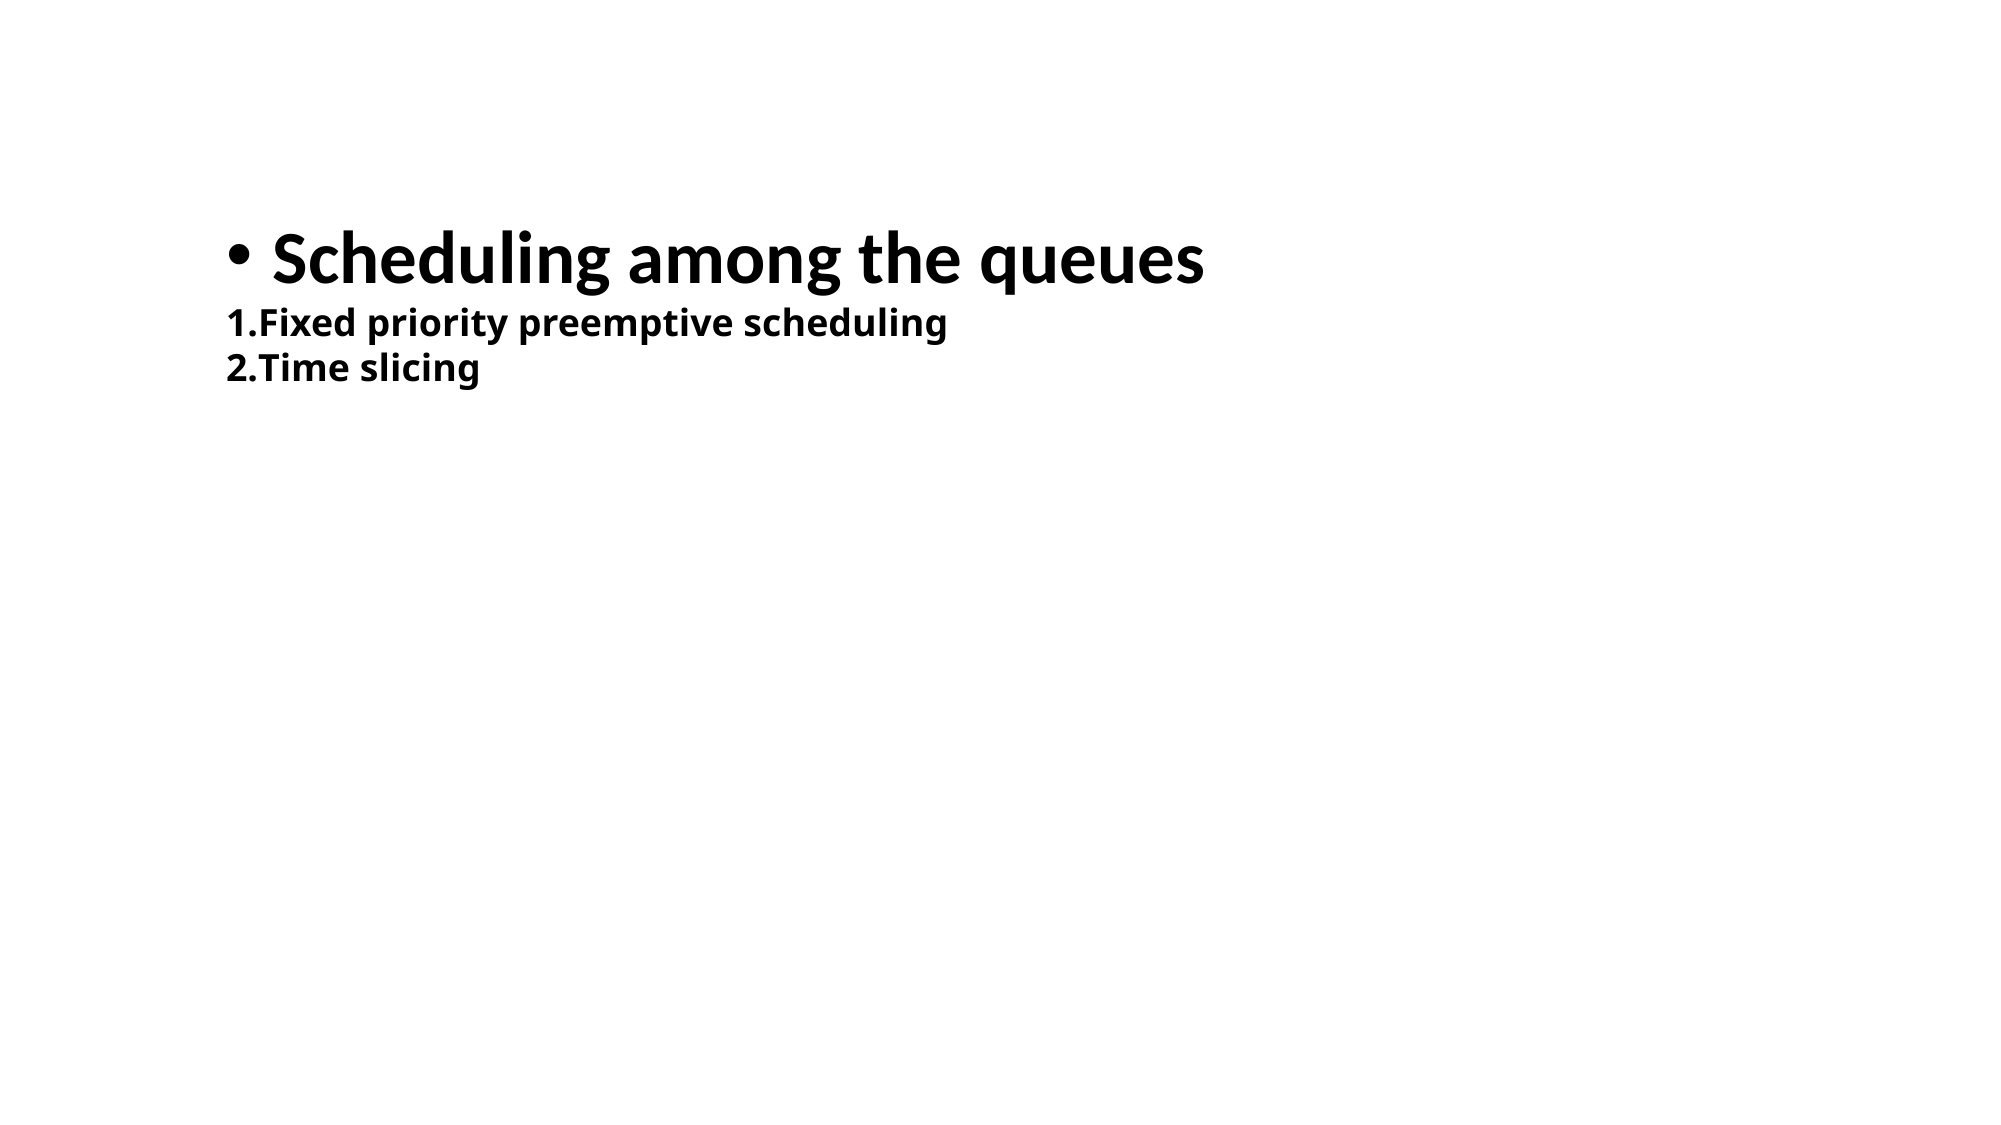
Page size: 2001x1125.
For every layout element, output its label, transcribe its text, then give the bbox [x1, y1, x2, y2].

text_box Scheduling among the queues Fixed priority preemptive scheduling Time slicing [211, 201, 1434, 397]
